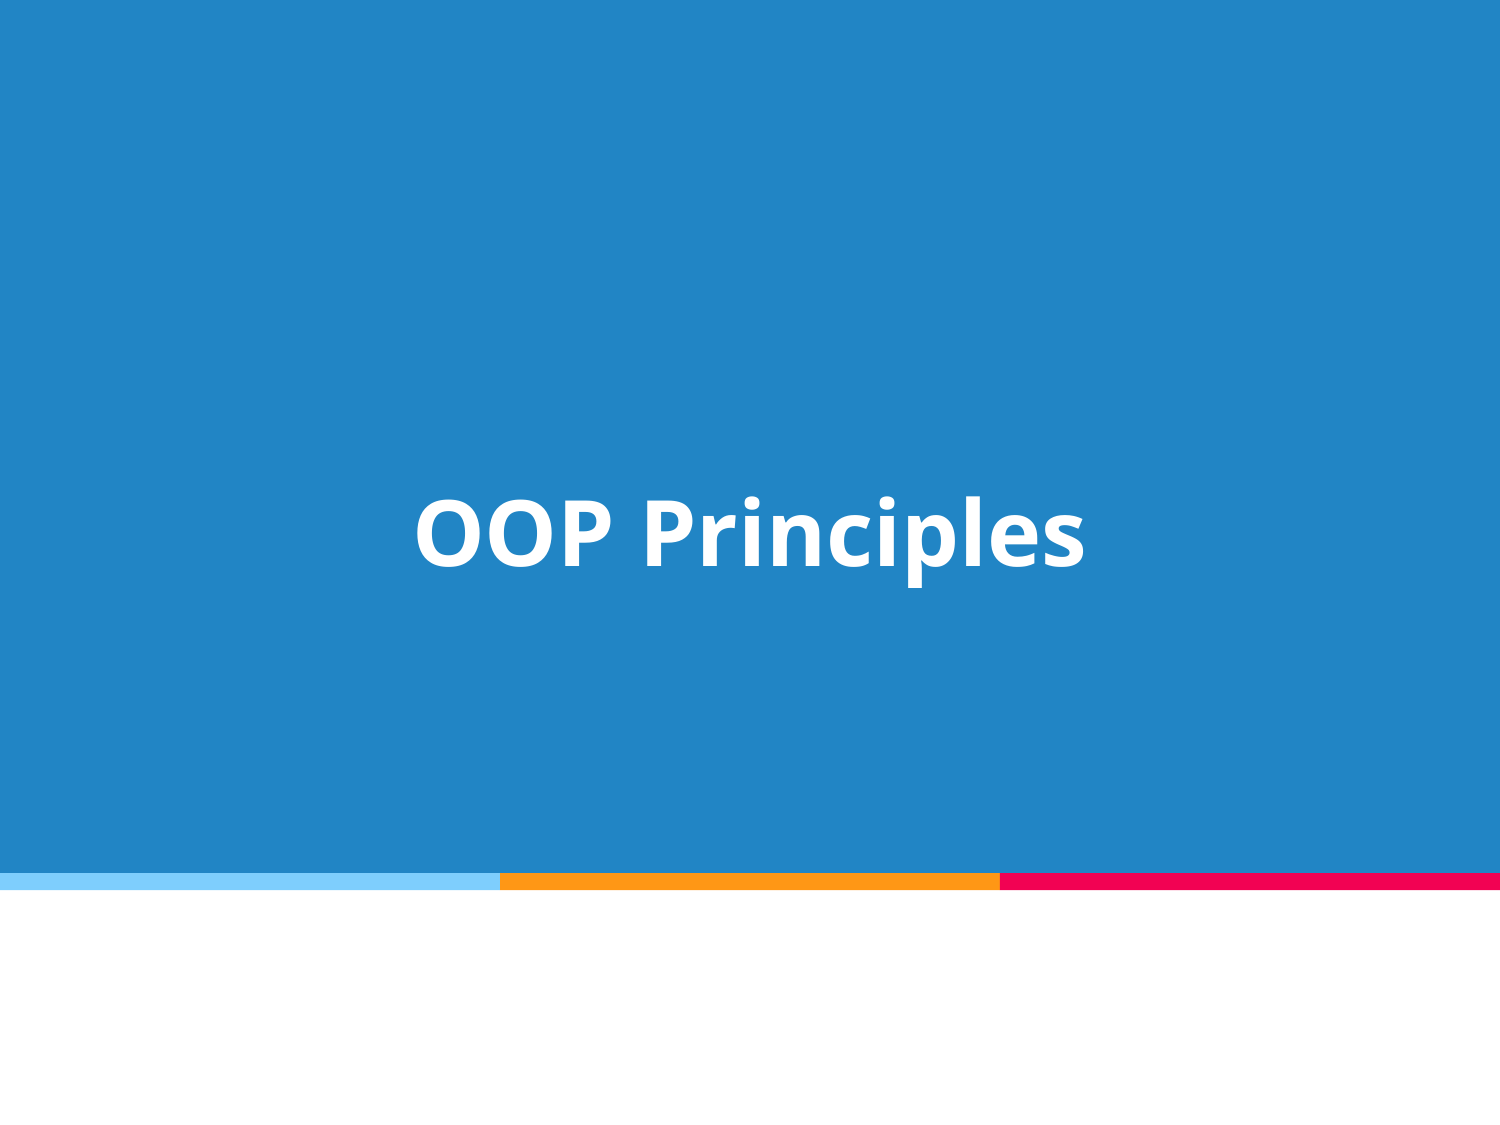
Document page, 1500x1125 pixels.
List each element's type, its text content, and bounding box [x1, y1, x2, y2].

title OOP Principles [112, 487, 1388, 600]
